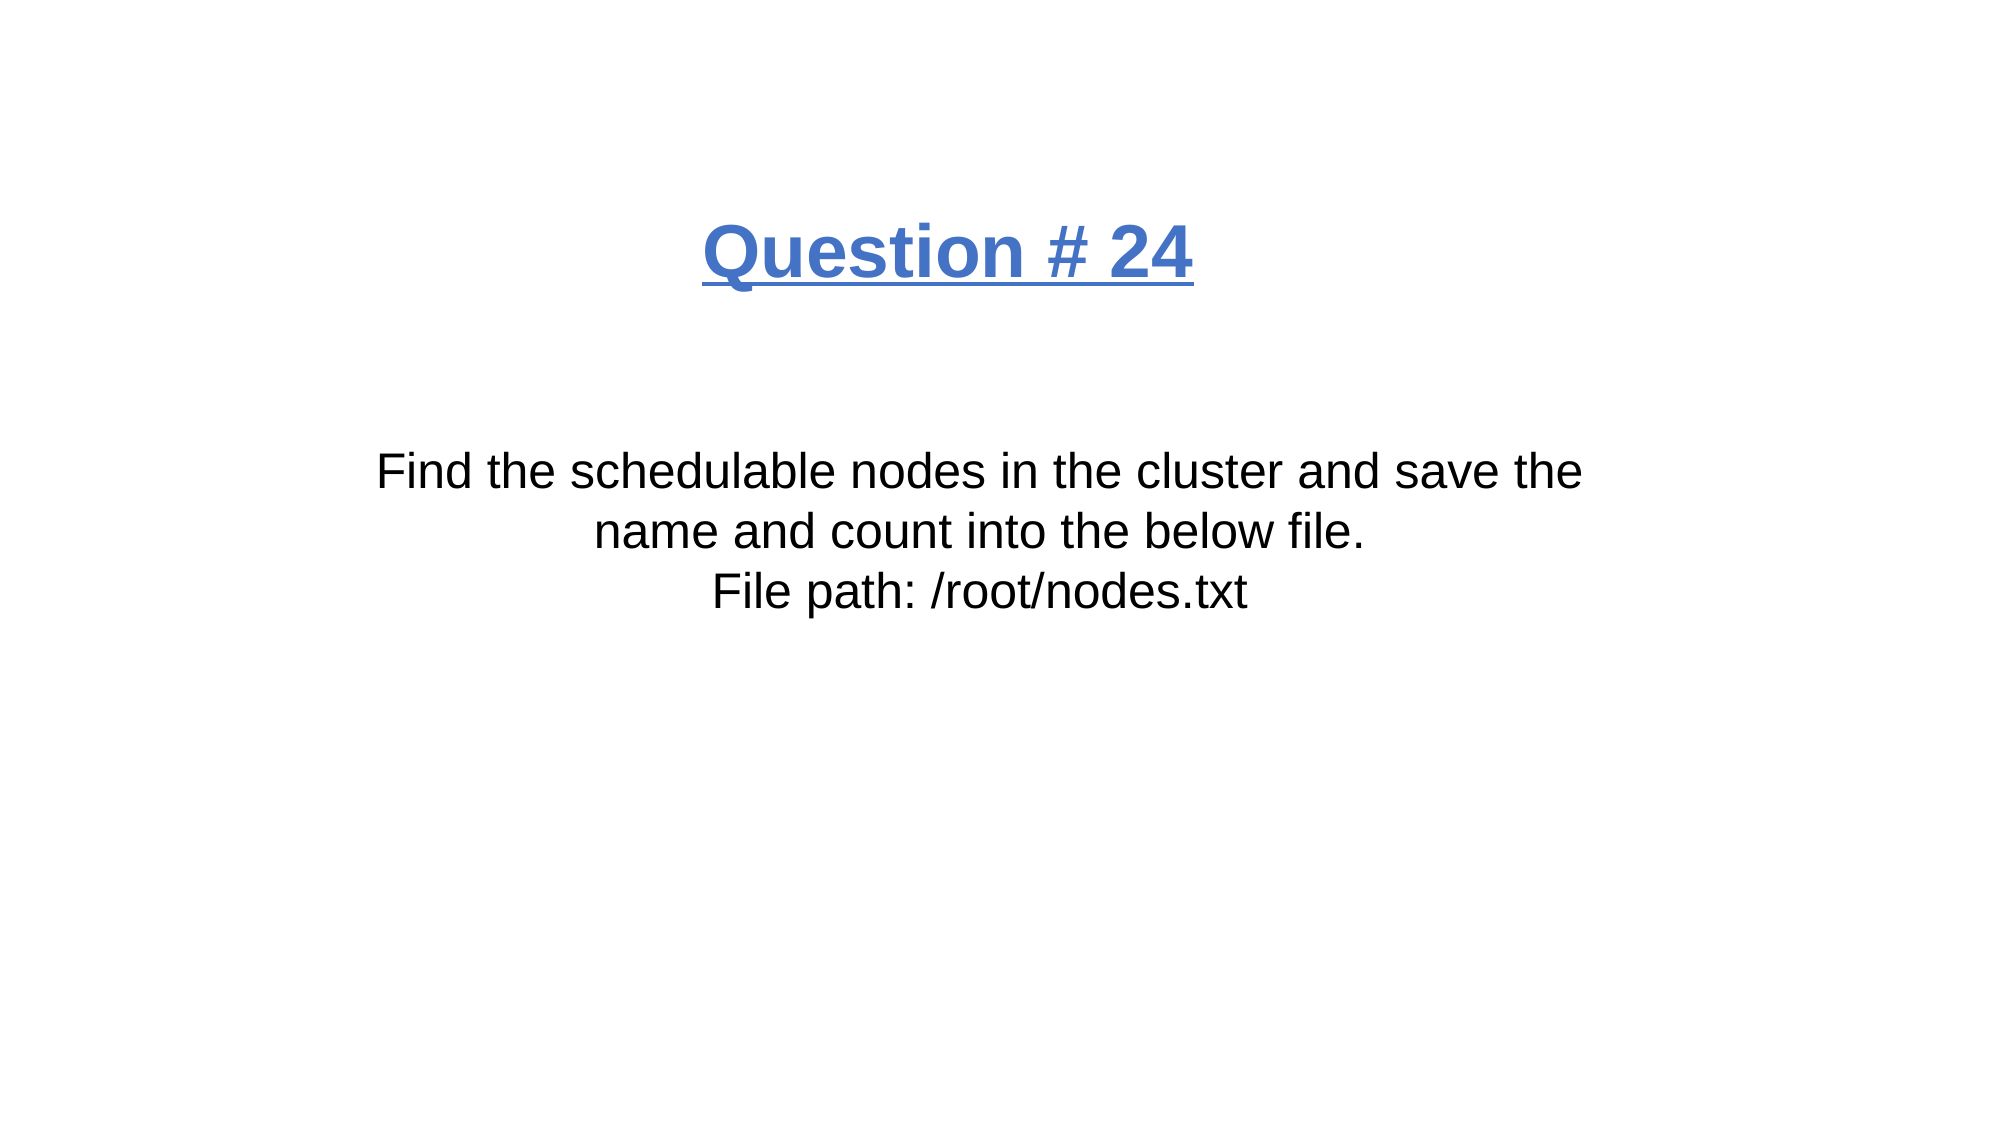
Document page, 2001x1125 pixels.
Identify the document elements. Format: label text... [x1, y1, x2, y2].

text_box Find the schedulable nodes in the cluster and save the name and count into the below file. File path: /root/nodes.txt [315, 431, 1645, 627]
text_box Question # 24 [620, 195, 1276, 301]
